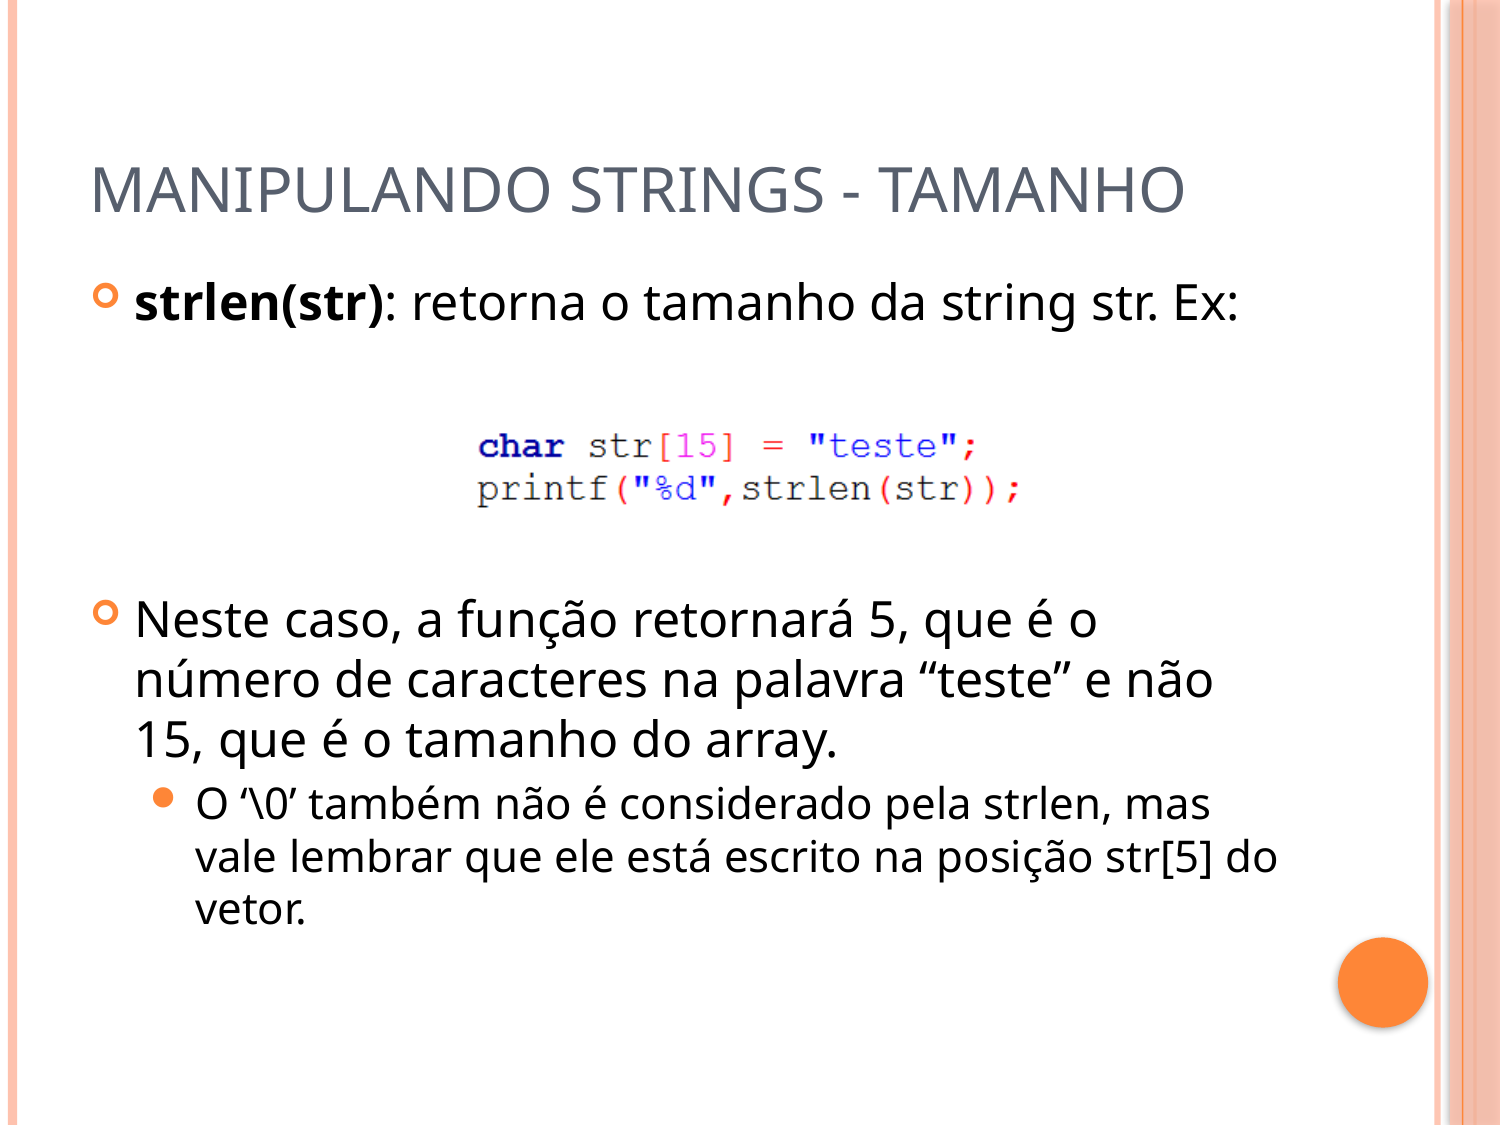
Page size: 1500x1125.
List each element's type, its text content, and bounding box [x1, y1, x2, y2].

list strlen(str): retorna o tamanho da string str. Ex: Neste caso, a função retornará 5, que é o número de caracteres na palavra “teste” e não 15, que é o tamanho do array. O ‘\0’ também não é considerado pela strlen, mas vale lembrar que ele está escrito na posição str[5] do vetor. [75, 262, 1300, 1062]
title Manipulando strings - Tamanho [75, 45, 1300, 233]
picture [461, 409, 1039, 525]
